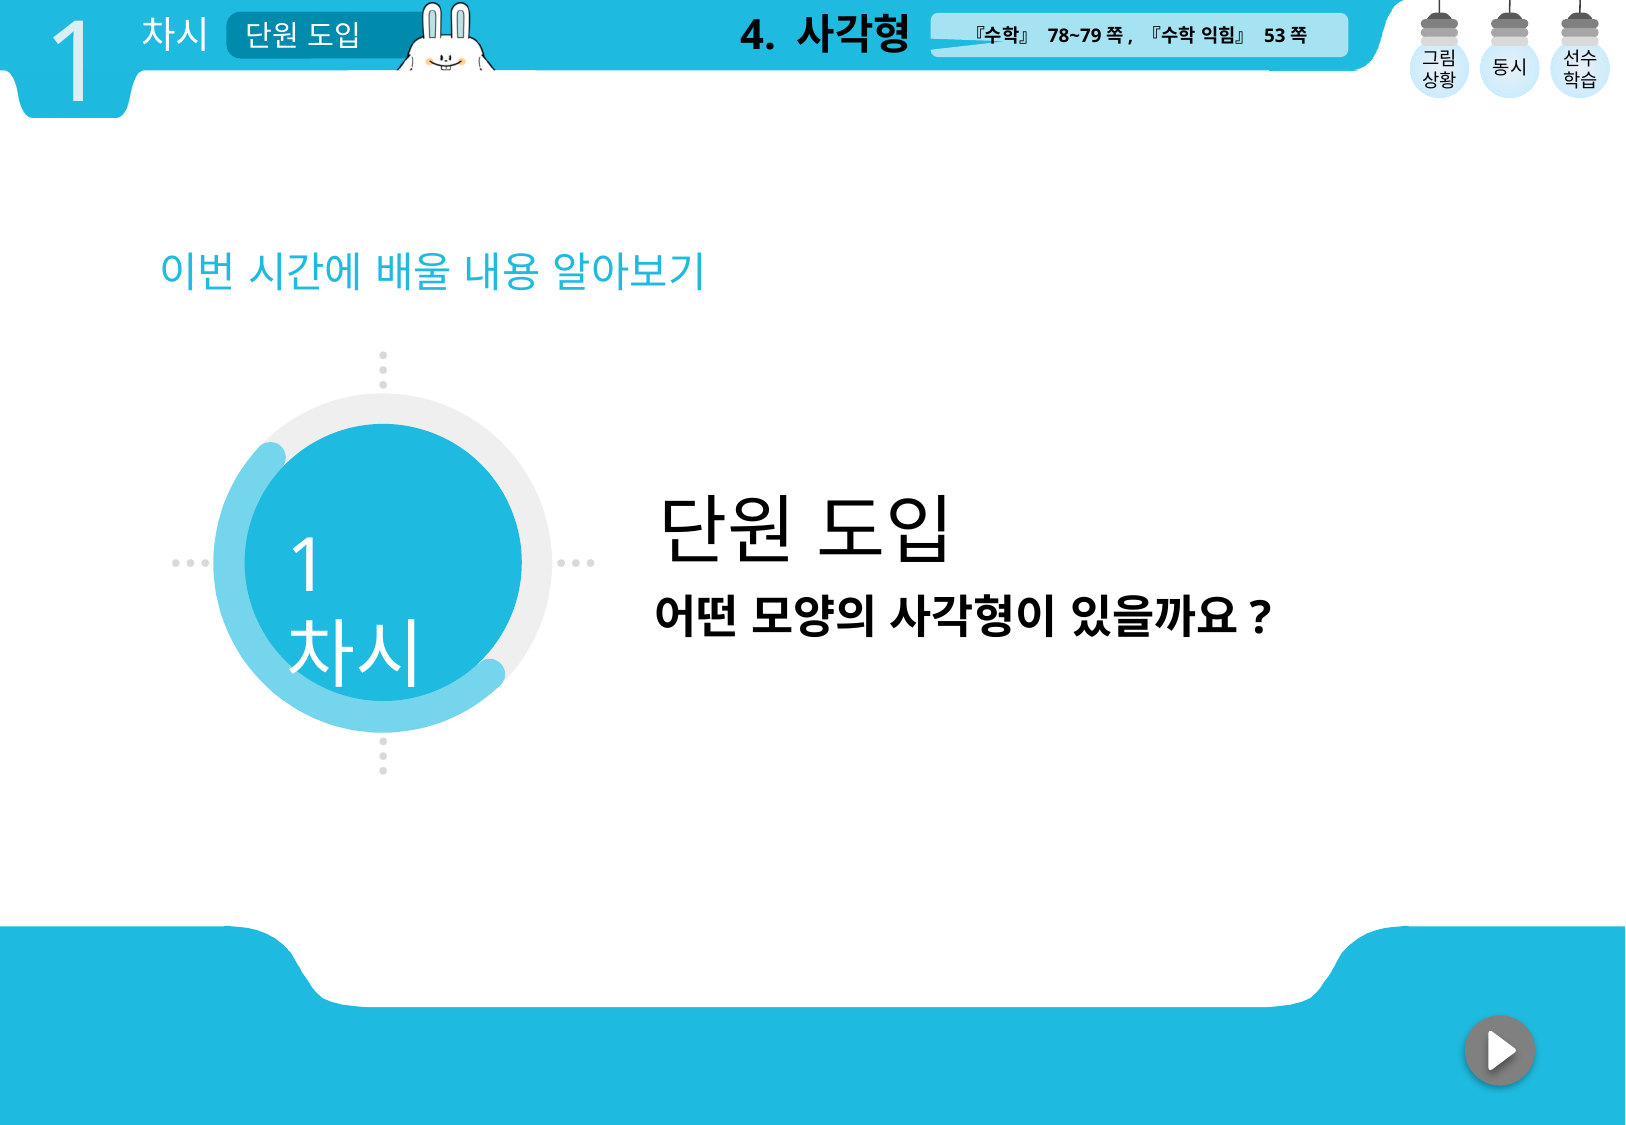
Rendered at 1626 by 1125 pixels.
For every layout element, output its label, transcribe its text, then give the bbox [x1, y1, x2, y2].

picture [395, 2, 496, 70]
text_box 4. 사각형 [494, 0, 928, 66]
picture [171, 350, 595, 775]
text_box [0, 925, 1625, 1125]
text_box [1464, 1015, 1536, 1086]
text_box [1269, 0, 1614, 100]
text_box 『수학』 78~79쪽, 『수학 익힘』 53쪽 [928, 10, 1264, 60]
text_box 이번 시간에 배울 내용 알아보기 [144, 238, 777, 304]
picture [3, 70, 145, 118]
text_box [639, 473, 1485, 652]
